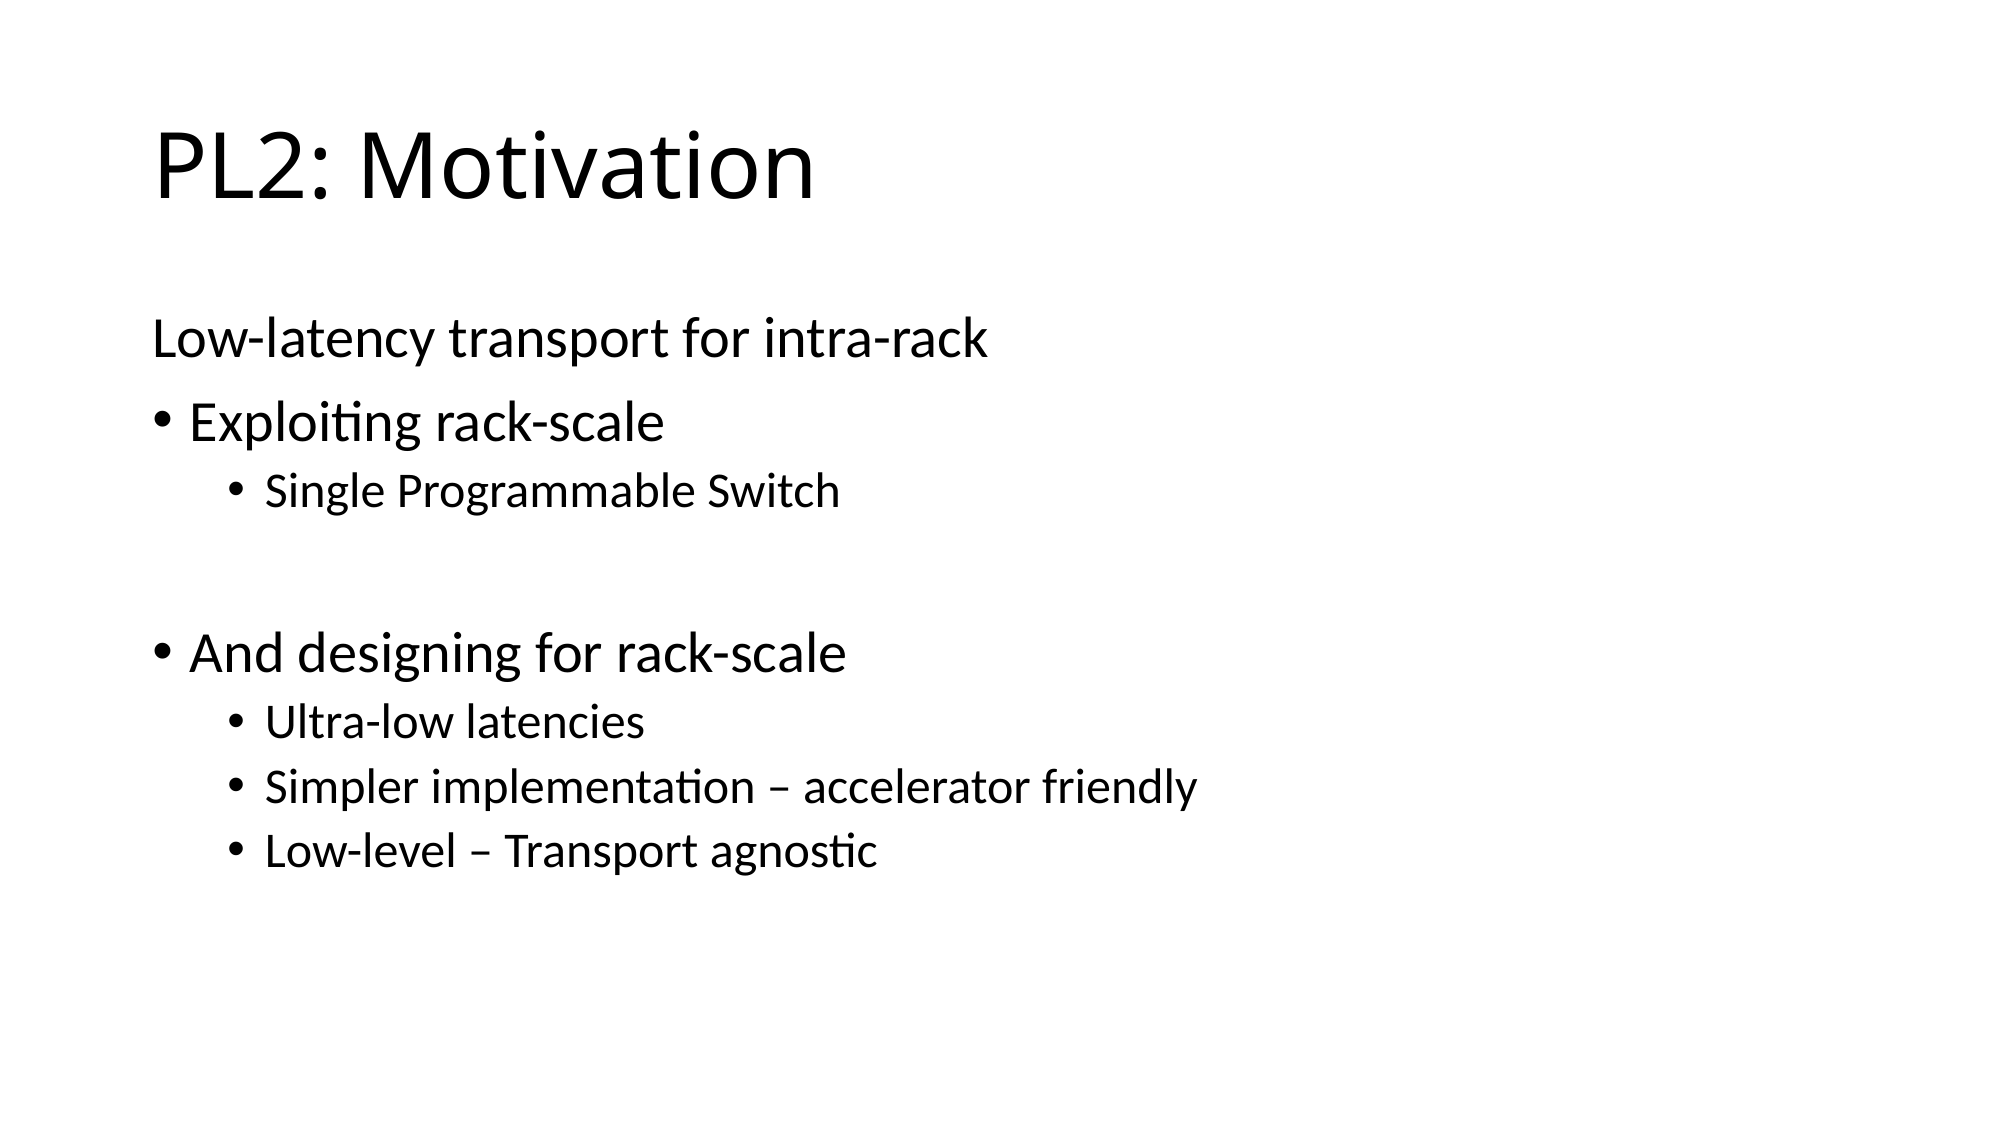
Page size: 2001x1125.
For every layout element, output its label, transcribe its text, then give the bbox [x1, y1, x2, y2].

list Low-latency transport for intra-rack Exploiting rack-scale Single Programmable Switch And designing for rack-scale Ultra-low latencies Simpler implementation – accelerator friendly Low-level – Transport agnostic [137, 299, 1863, 1014]
title PL2: Motivation [137, 59, 1863, 278]
